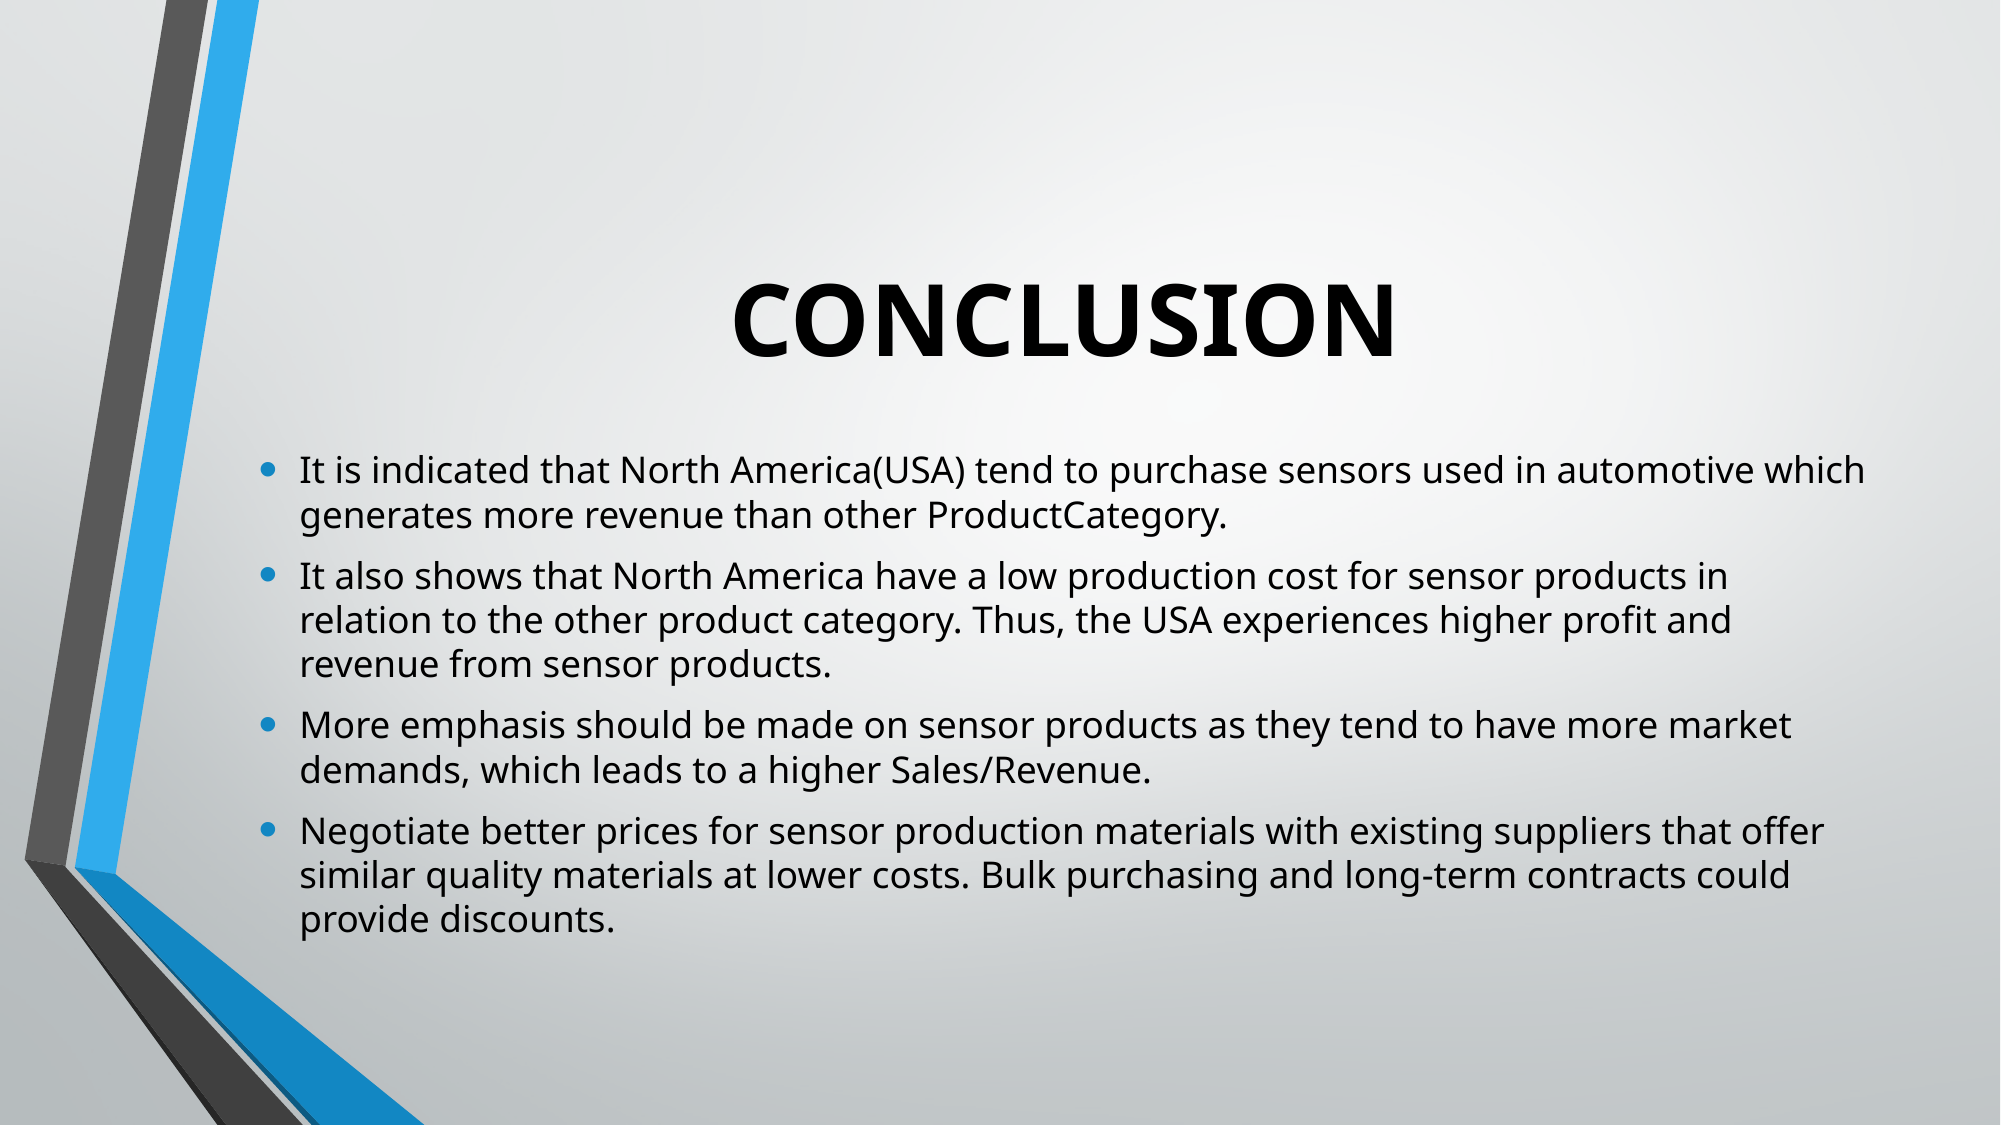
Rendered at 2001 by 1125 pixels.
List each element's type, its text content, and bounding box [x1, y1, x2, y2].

list It is indicated that North America(USA) tend to purchase sensors used in automotive which generates more revenue than other ProductCategory. It also shows that North America have a low production cost for sensor products in relation to the other product category. Thus, the USA experiences higher profit and revenue from sensor products. More emphasis should be made on sensor products as they tend to have more market demands, which leads to a higher Sales/Revenue. Negotiate better prices for sensor production materials with existing suppliers that offer similar quality materials at lower costs. Bulk purchasing and long-term contracts could provide discounts. [243, 437, 1887, 950]
title CONCLUSION [243, 112, 1887, 400]
